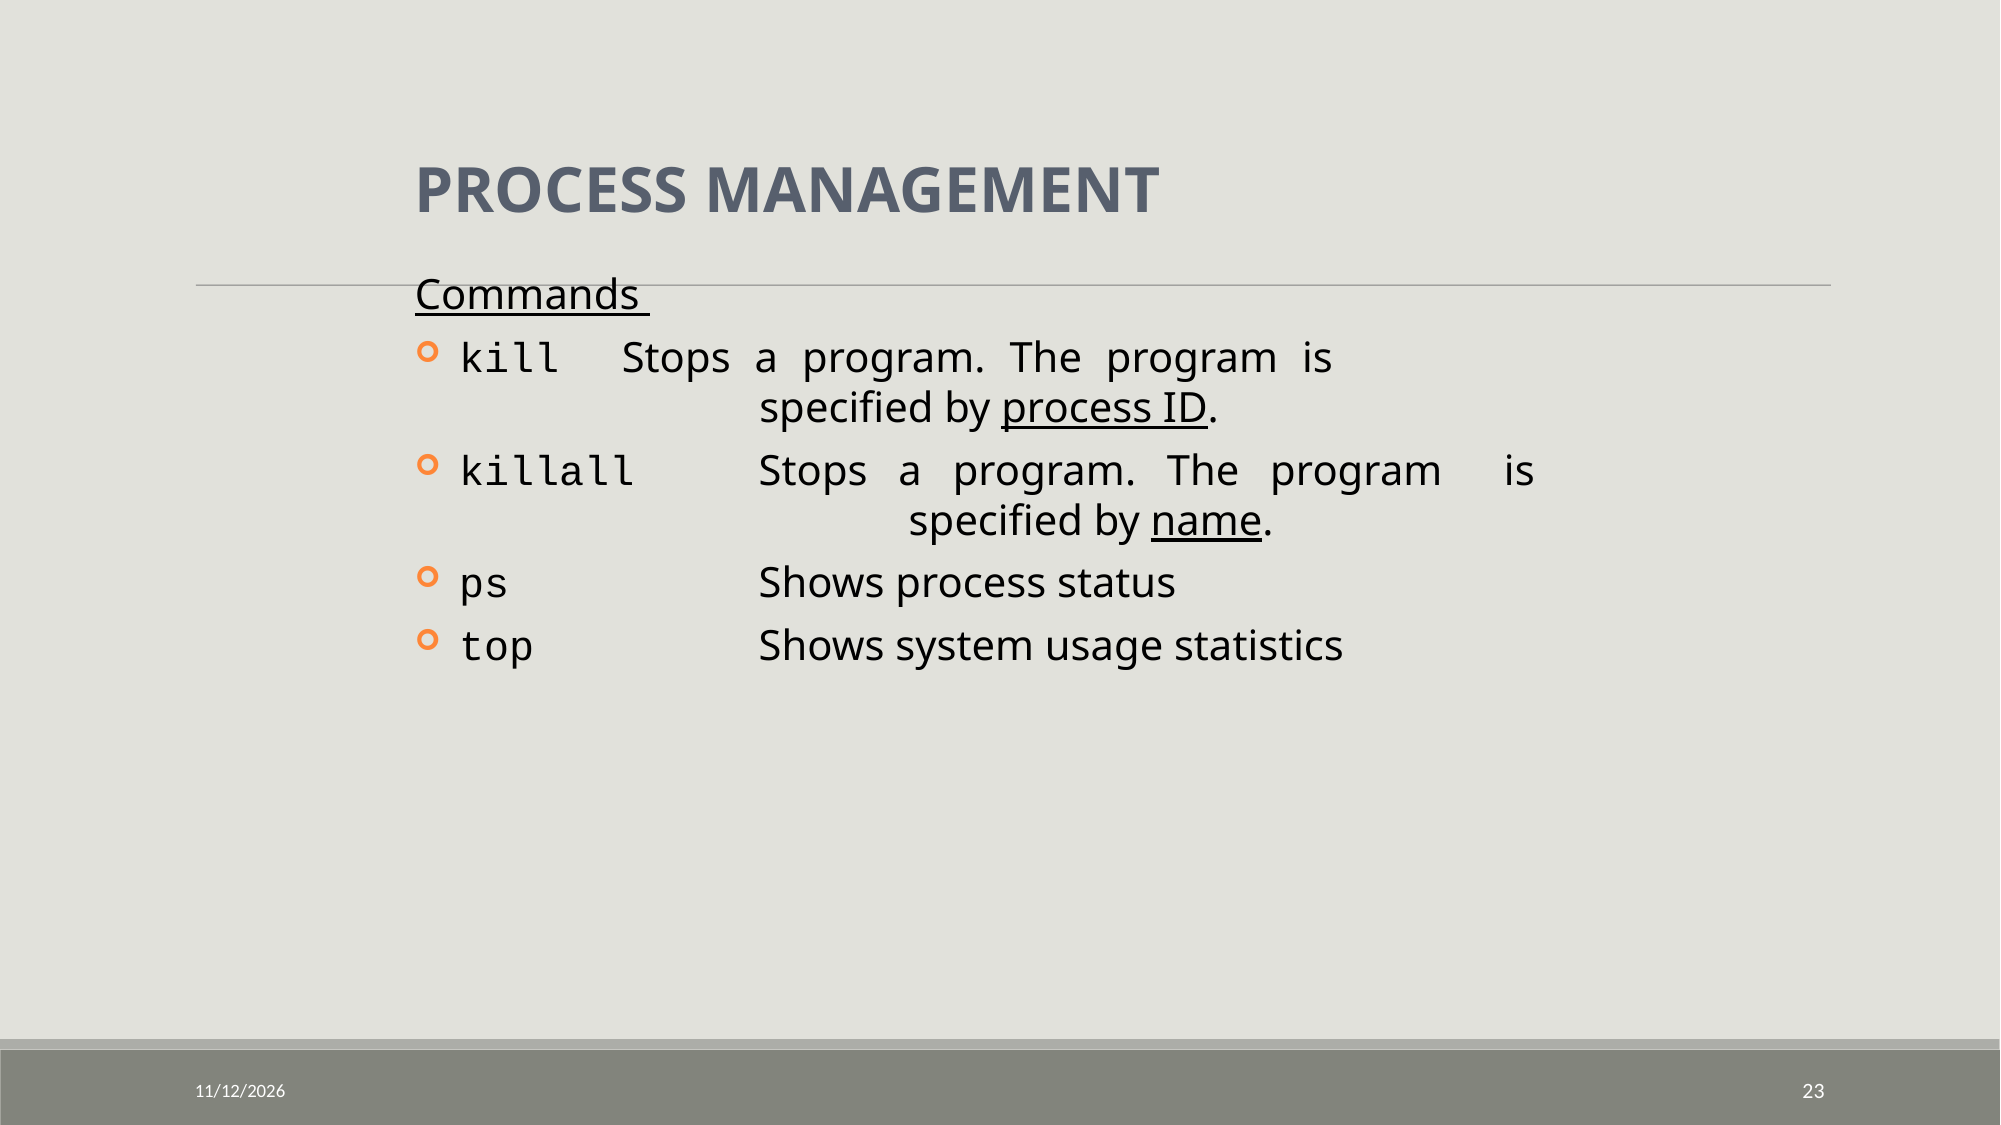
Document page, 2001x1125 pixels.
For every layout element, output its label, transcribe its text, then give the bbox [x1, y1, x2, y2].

text_box PROCESS MANAGEMENT [399, 45, 1675, 233]
text_box 19 [1624, 1059, 1840, 1120]
text_box 01/22/2023 [180, 1059, 586, 1120]
text_box Commands kill Stops a program. The program is specified by process ID. killall Stops a program. The program is specified by name. ps Shows process status top Shows system usage statistics [399, 260, 1664, 975]
